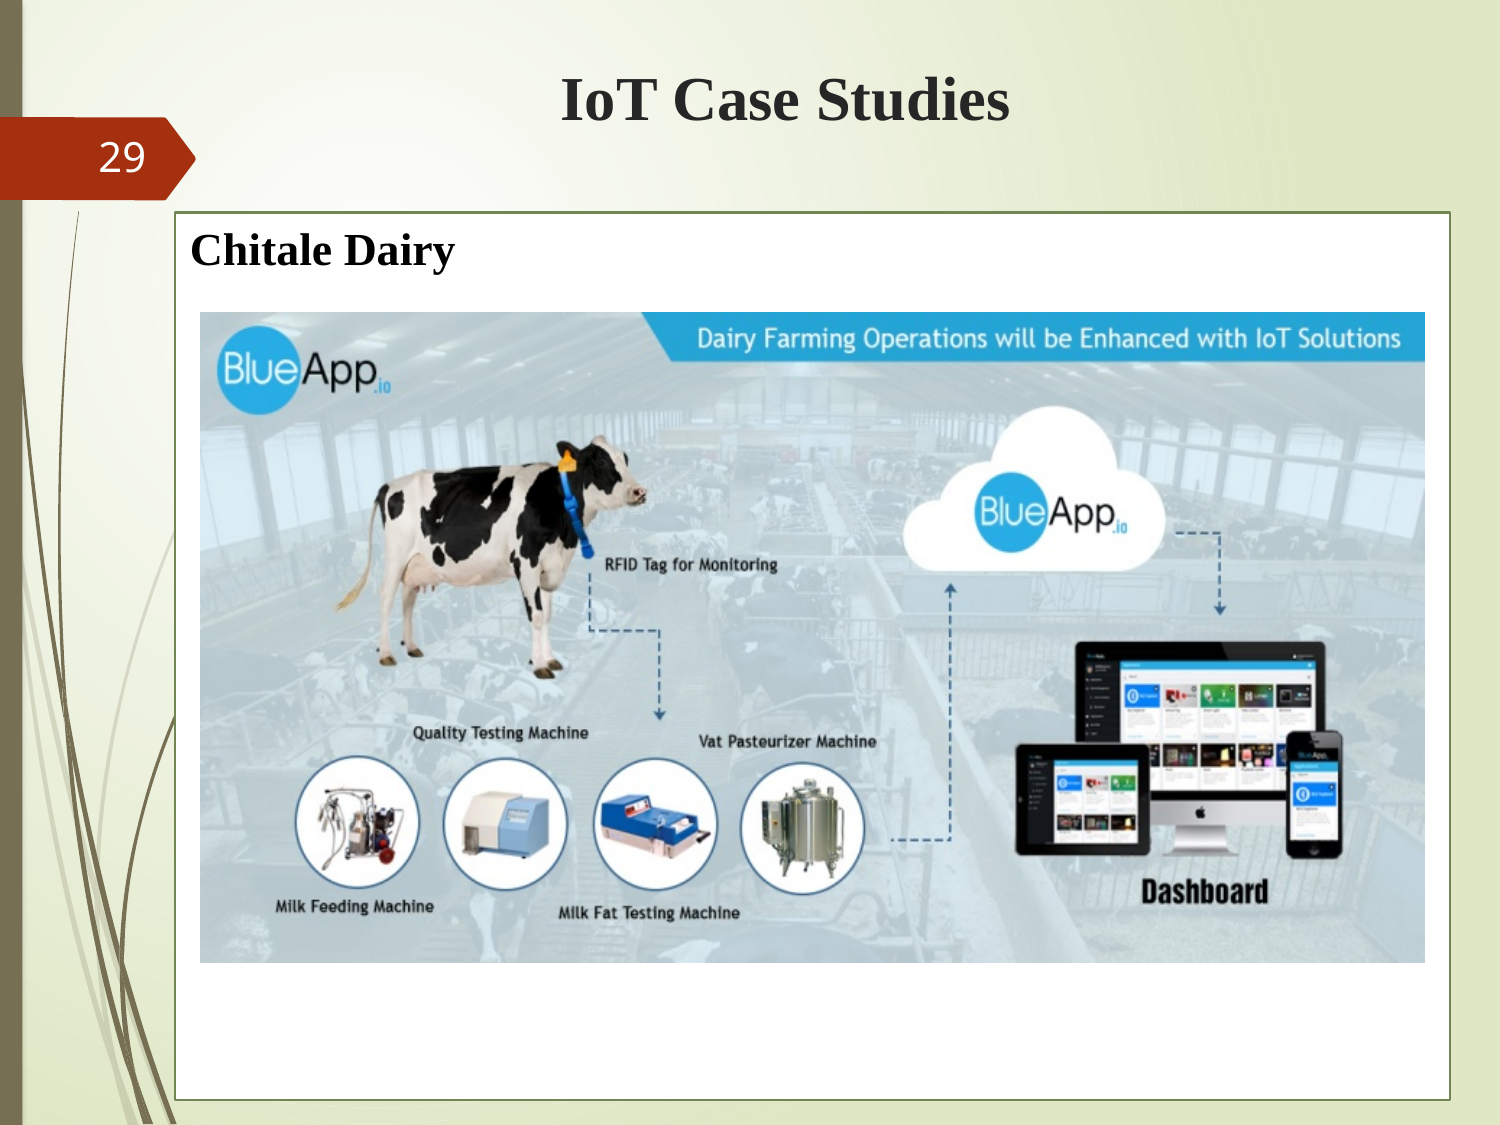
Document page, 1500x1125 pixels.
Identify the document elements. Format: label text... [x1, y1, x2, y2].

list Chitale Dairy [174, 211, 1451, 1101]
slide_number 29 [65, 129, 162, 190]
title IoT Case Studies [237, 50, 1334, 175]
picture [199, 312, 1426, 963]
